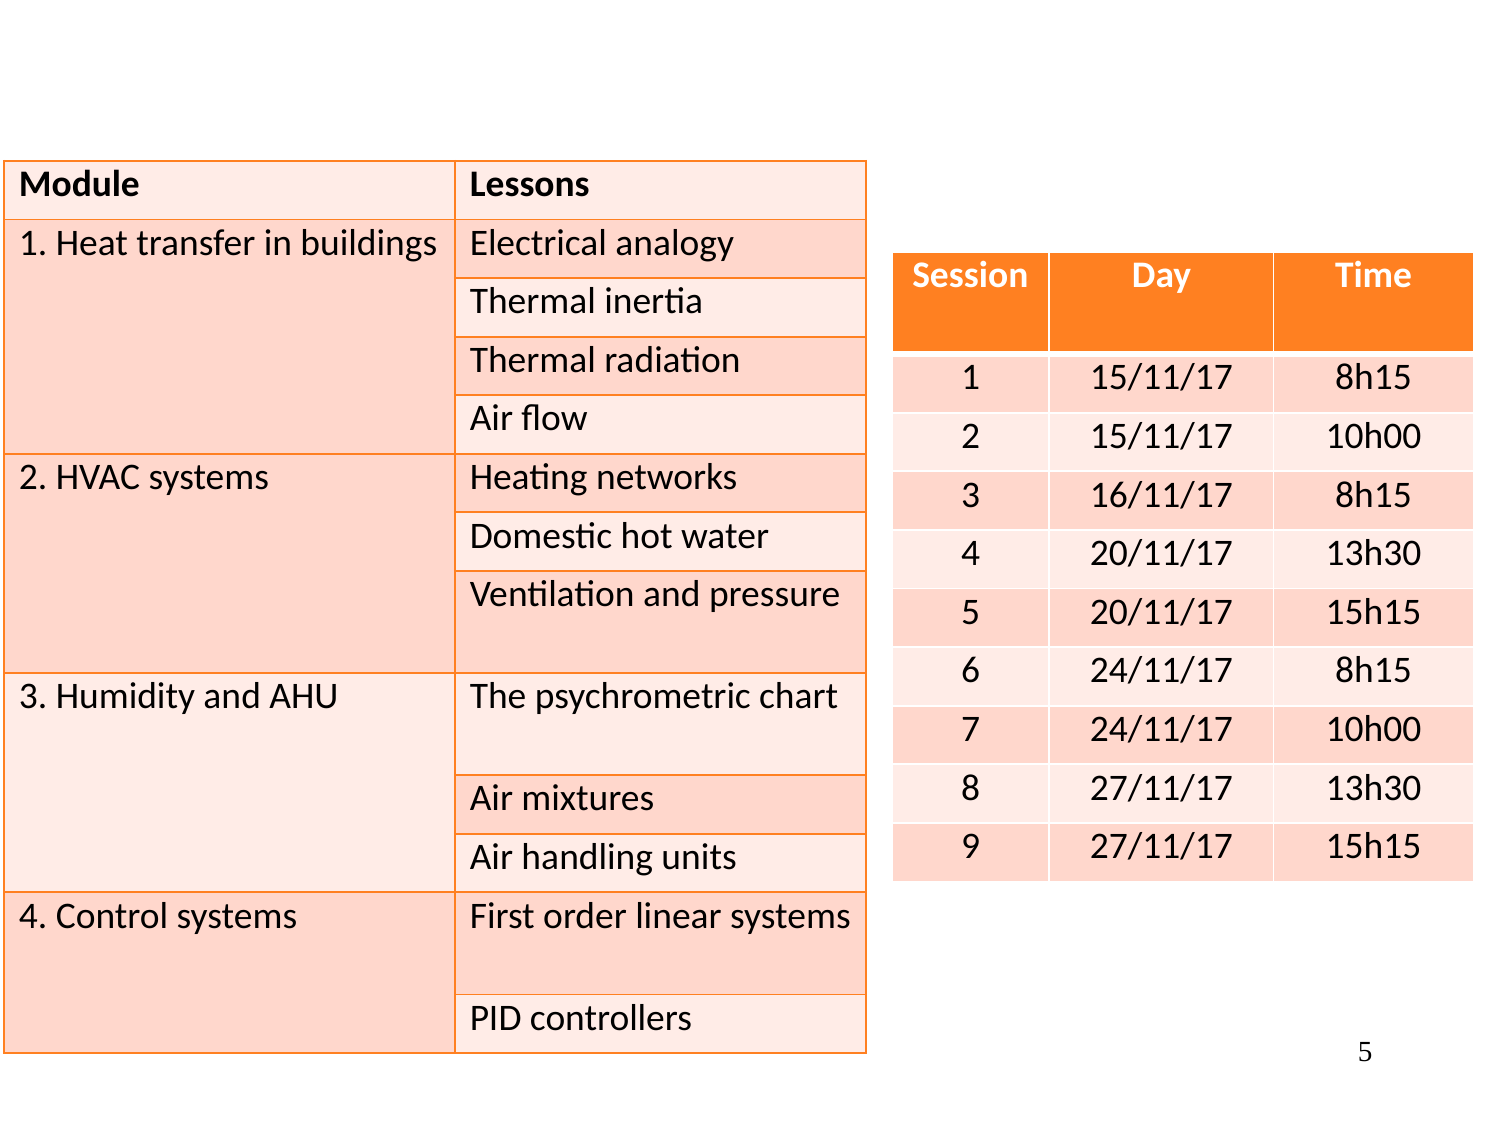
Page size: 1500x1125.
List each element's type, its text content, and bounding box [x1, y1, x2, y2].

table_cell PID controllers [456, 995, 865, 1052]
table_cell Electrical analogy [456, 220, 865, 277]
table_header Module [5, 162, 454, 219]
table_cell 4. Control systems [5, 893, 454, 1052]
table_cell 8 [893, 765, 1048, 822]
table_cell 15/11/17 [1050, 414, 1273, 470]
table_cell 10h00 [1274, 707, 1473, 763]
table_cell Thermal inertia [456, 279, 865, 336]
table_cell First order linear systems [456, 893, 865, 994]
table_cell Heating networks [456, 455, 865, 511]
table_cell 27/11/17 [1050, 765, 1273, 822]
table_header Day [1050, 253, 1273, 351]
table_cell 13h30 [1274, 531, 1473, 588]
table_cell Air mixtures [456, 776, 865, 833]
table_cell Ventilation and pressure [456, 572, 865, 672]
table_cell 1. Heat transfer in buildings [5, 220, 454, 453]
table_cell The psychrometric chart [456, 674, 865, 774]
table_header Session [893, 253, 1048, 351]
table_cell 8h15 [1274, 648, 1473, 705]
table_cell 9 [893, 824, 1048, 881]
table_cell 6 [893, 648, 1048, 705]
table_cell 20/11/17 [1050, 589, 1273, 646]
table_cell 7 [893, 707, 1048, 763]
table_header Lessons [456, 162, 865, 219]
table_cell 15h15 [1274, 589, 1473, 646]
table_cell 1 [893, 357, 1048, 412]
table_cell 16/11/17 [1050, 472, 1273, 529]
table_cell 20/11/17 [1050, 531, 1273, 588]
table_cell Domestic hot water [456, 513, 865, 570]
table_header Time [1274, 253, 1473, 351]
table_cell 10h00 [1274, 414, 1473, 470]
table_cell 3 [893, 472, 1048, 529]
table_cell 13h30 [1274, 765, 1473, 822]
table_cell 27/11/17 [1050, 824, 1273, 881]
table_cell 24/11/17 [1050, 648, 1273, 705]
table_cell 4 [893, 531, 1048, 588]
text_box <numéro> [1074, 1025, 1388, 1100]
table_cell 15/11/17 [1050, 357, 1273, 412]
table_cell 3. Humidity and AHU [5, 674, 454, 891]
table_cell 8h15 [1274, 472, 1473, 529]
table_cell Thermal radiation [456, 338, 865, 394]
table_cell 5 [893, 589, 1048, 646]
table_cell Air handling units [456, 835, 865, 891]
table_cell Air flow [456, 396, 865, 453]
table_cell 2 [893, 414, 1048, 470]
table_cell 15h15 [1274, 824, 1473, 881]
table_cell 8h15 [1274, 357, 1473, 412]
table_cell 24/11/17 [1050, 707, 1273, 763]
table_cell 2. HVAC systems [5, 455, 454, 672]
